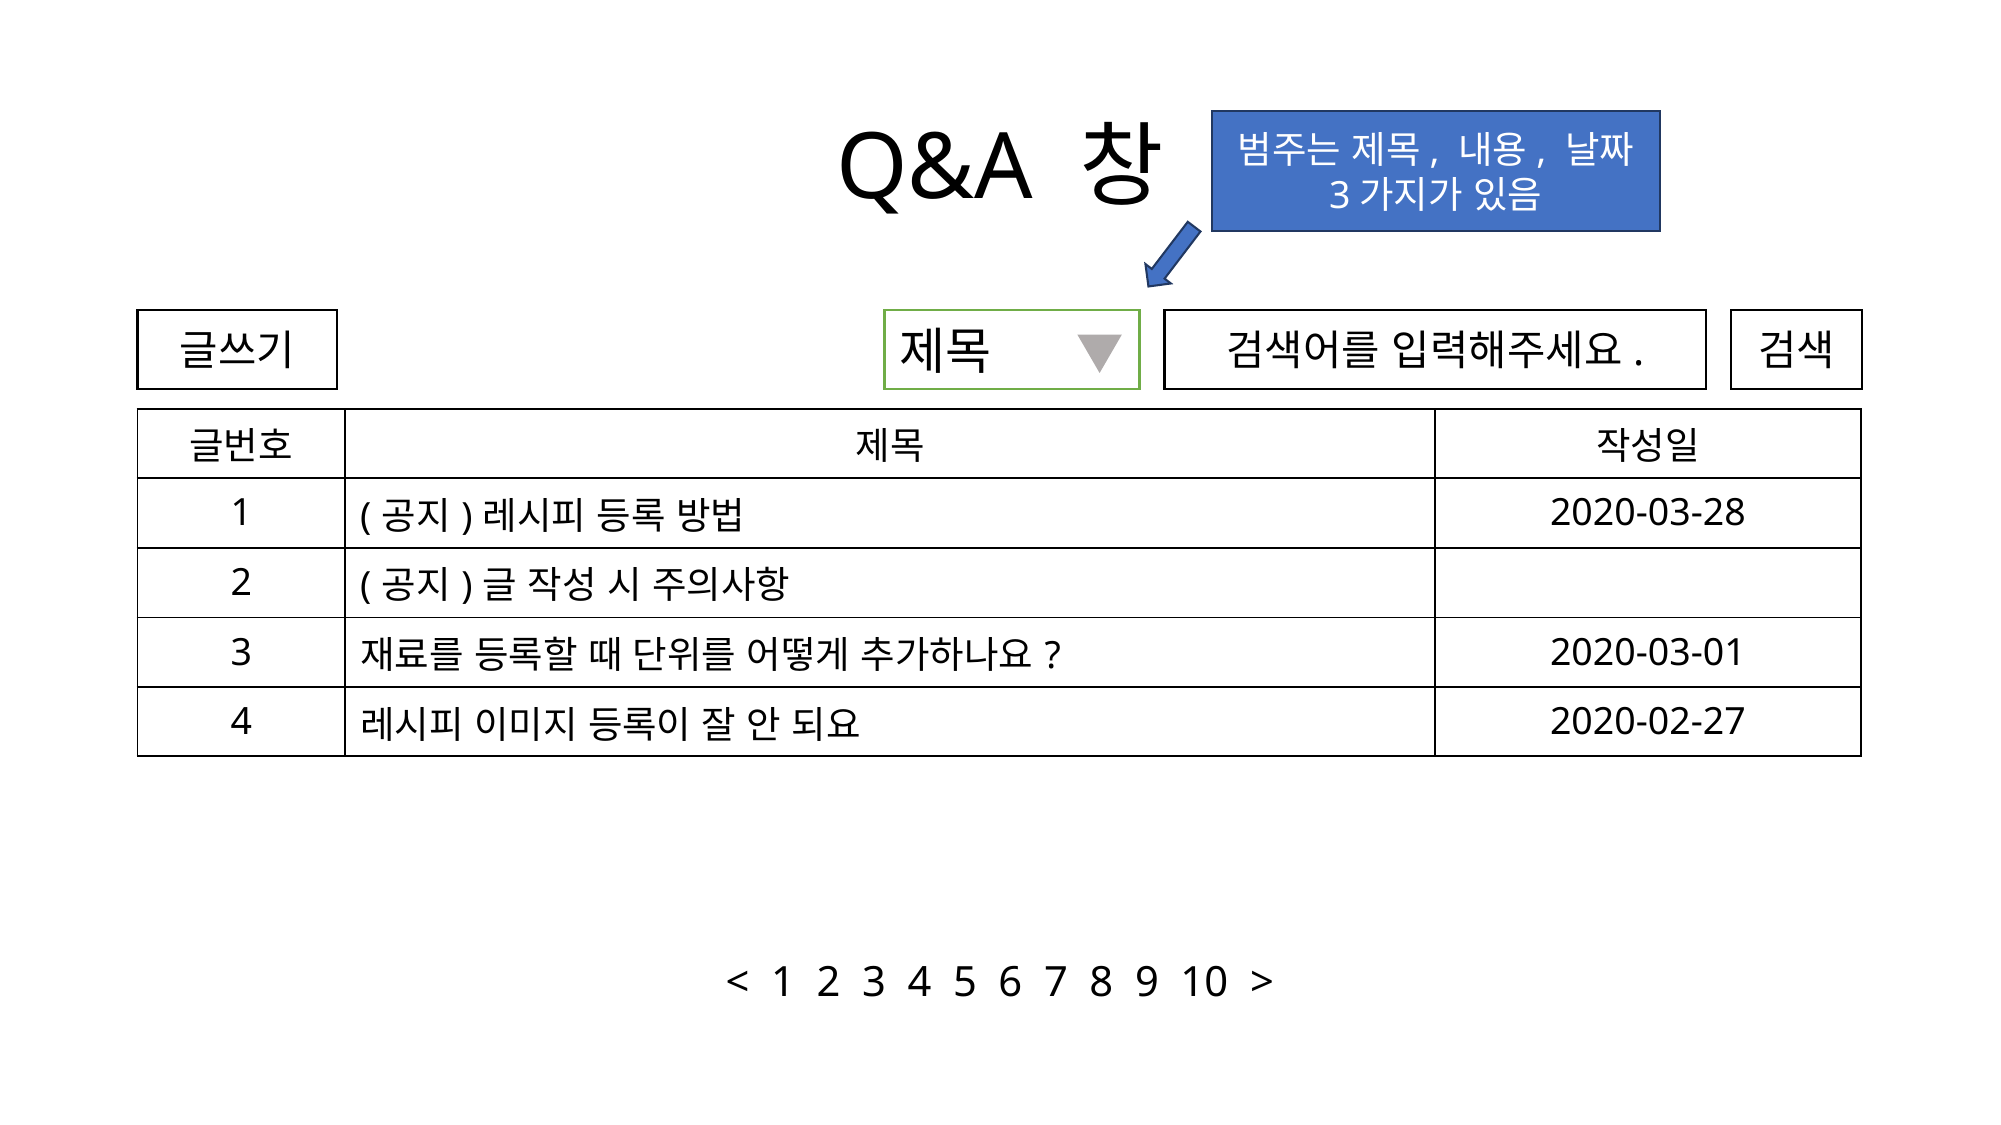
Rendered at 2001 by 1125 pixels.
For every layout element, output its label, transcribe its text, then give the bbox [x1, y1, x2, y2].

table_cell 3 [138, 618, 344, 686]
table_cell (공지)레시피 등록 방법 [346, 479, 1434, 547]
text_box 글쓰기 [136, 309, 338, 390]
table_cell 2 [138, 549, 344, 617]
text_box [1144, 220, 1202, 288]
text_box 제목 [883, 309, 1141, 390]
text_box [1075, 333, 1124, 376]
table_cell 4 [138, 688, 344, 755]
table_cell 레시피 이미지 등록이 잘 안 되요 [346, 688, 1434, 755]
text_box 범주는 제목, 내용, 날짜 3가지가 있음 [1211, 110, 1661, 232]
title Q&A 창 [137, 59, 1863, 278]
table_cell 2020-02-27 [1436, 688, 1860, 755]
table_cell 2020-03-01 [1436, 618, 1860, 686]
table_header 제목 [346, 410, 1434, 477]
table_header 작성일 [1436, 410, 1860, 477]
text_box 검색어를 입력해주세요. [1163, 309, 1707, 390]
text_box 검색 [1730, 309, 1863, 390]
table_cell 재료를 등록할 때 단위를 어떻게 추가하나요? [346, 618, 1434, 686]
text_box < 1 2 3 4 5 6 7 8 9 10 > [534, 939, 1465, 1020]
table_header 글번호 [138, 410, 344, 477]
table_cell 1 [138, 479, 344, 547]
table_cell (공지)글 작성 시 주의사항 [346, 549, 1434, 617]
table_cell 2020-03-28 [1436, 479, 1860, 547]
table_cell [1436, 549, 1860, 617]
